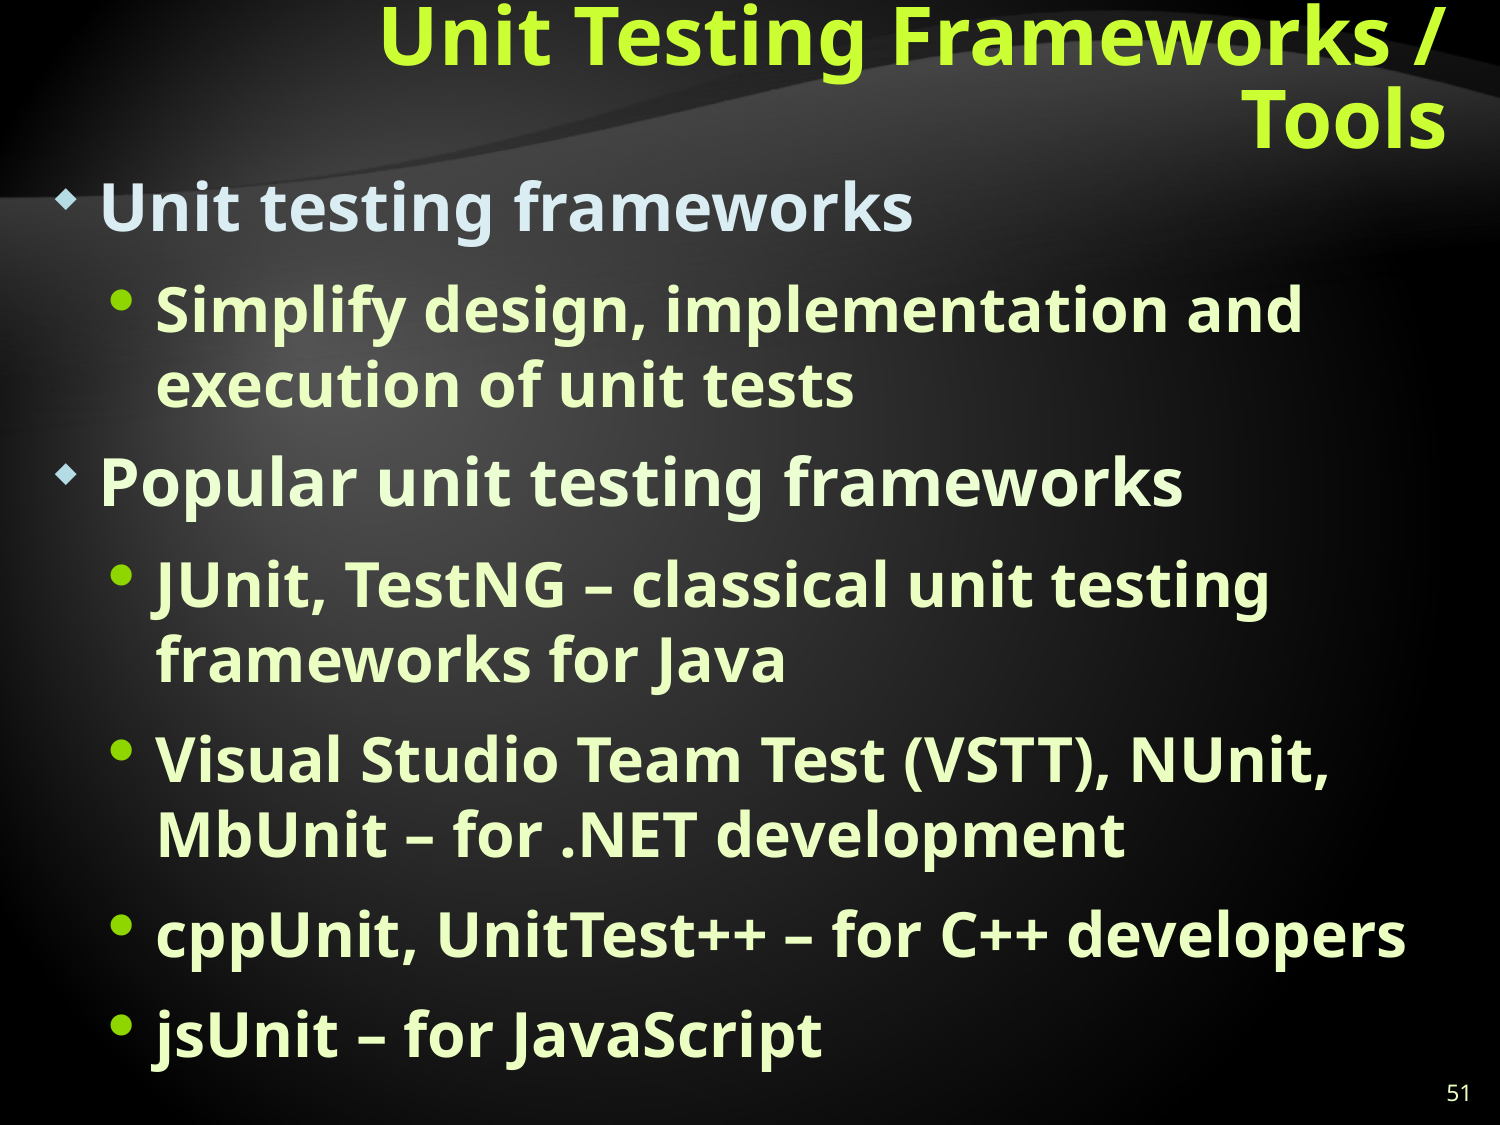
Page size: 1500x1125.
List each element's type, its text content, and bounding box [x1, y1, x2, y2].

slide_number 51 [1412, 1074, 1488, 1113]
list Unit testing frameworks Simplify design, implementation and execution of unit tests Popular unit testing frameworks JUnit, TestNG – classical unit testing frameworks for Java Visual Studio Team Test (VSTT), NUnit, MbUnit – for .NET development cppUnit, UnitTest++ – for C++ developers jsUnit – for JavaScript [37, 162, 1463, 1100]
picture [0, 0, 1500, 1125]
title Unit Testing Frameworks / Tools [300, 12, 1463, 150]
